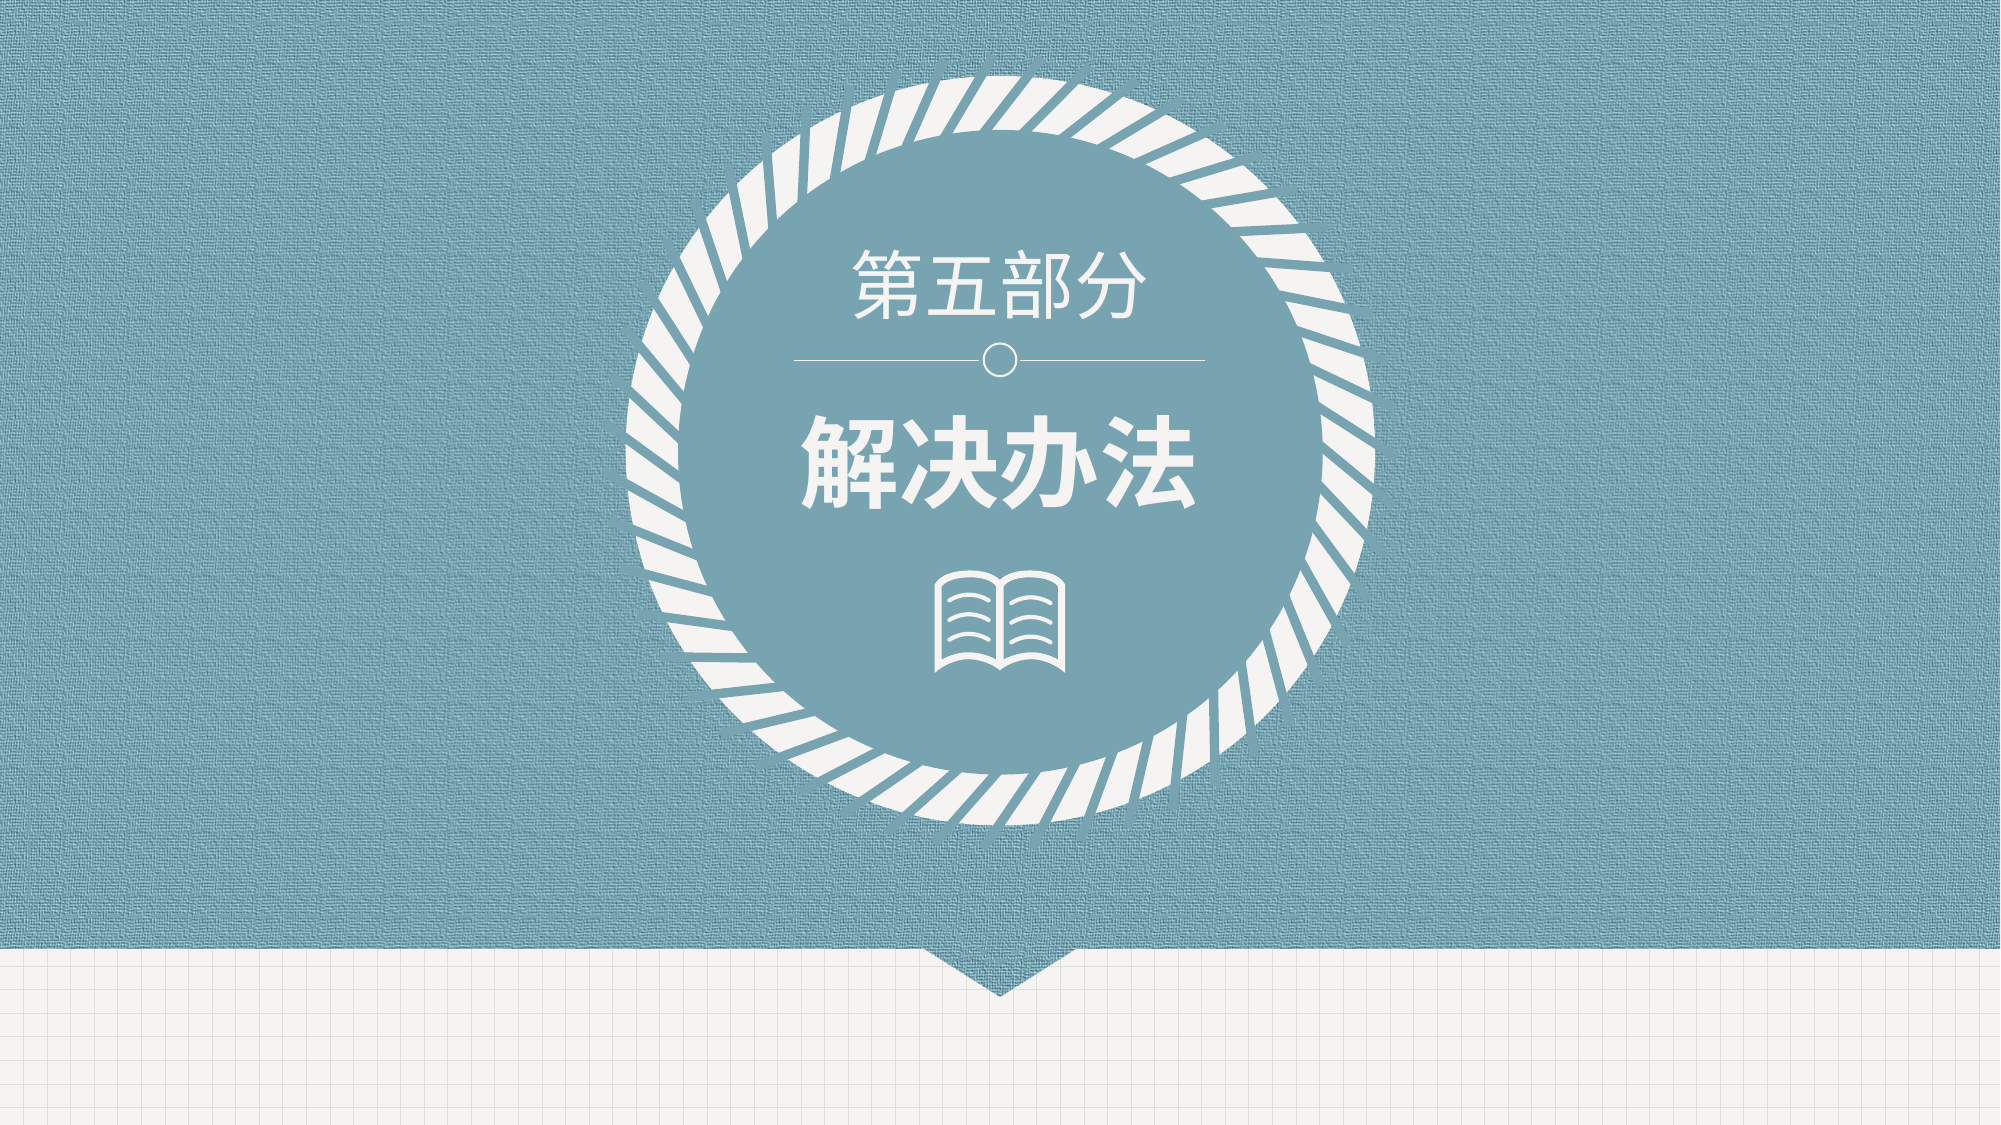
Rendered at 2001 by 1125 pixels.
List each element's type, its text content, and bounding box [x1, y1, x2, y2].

list 解决办法 [718, 406, 1280, 524]
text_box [934, 570, 1066, 673]
picture [0, 0, 2001, 997]
list 第五部分 [793, 241, 1207, 339]
